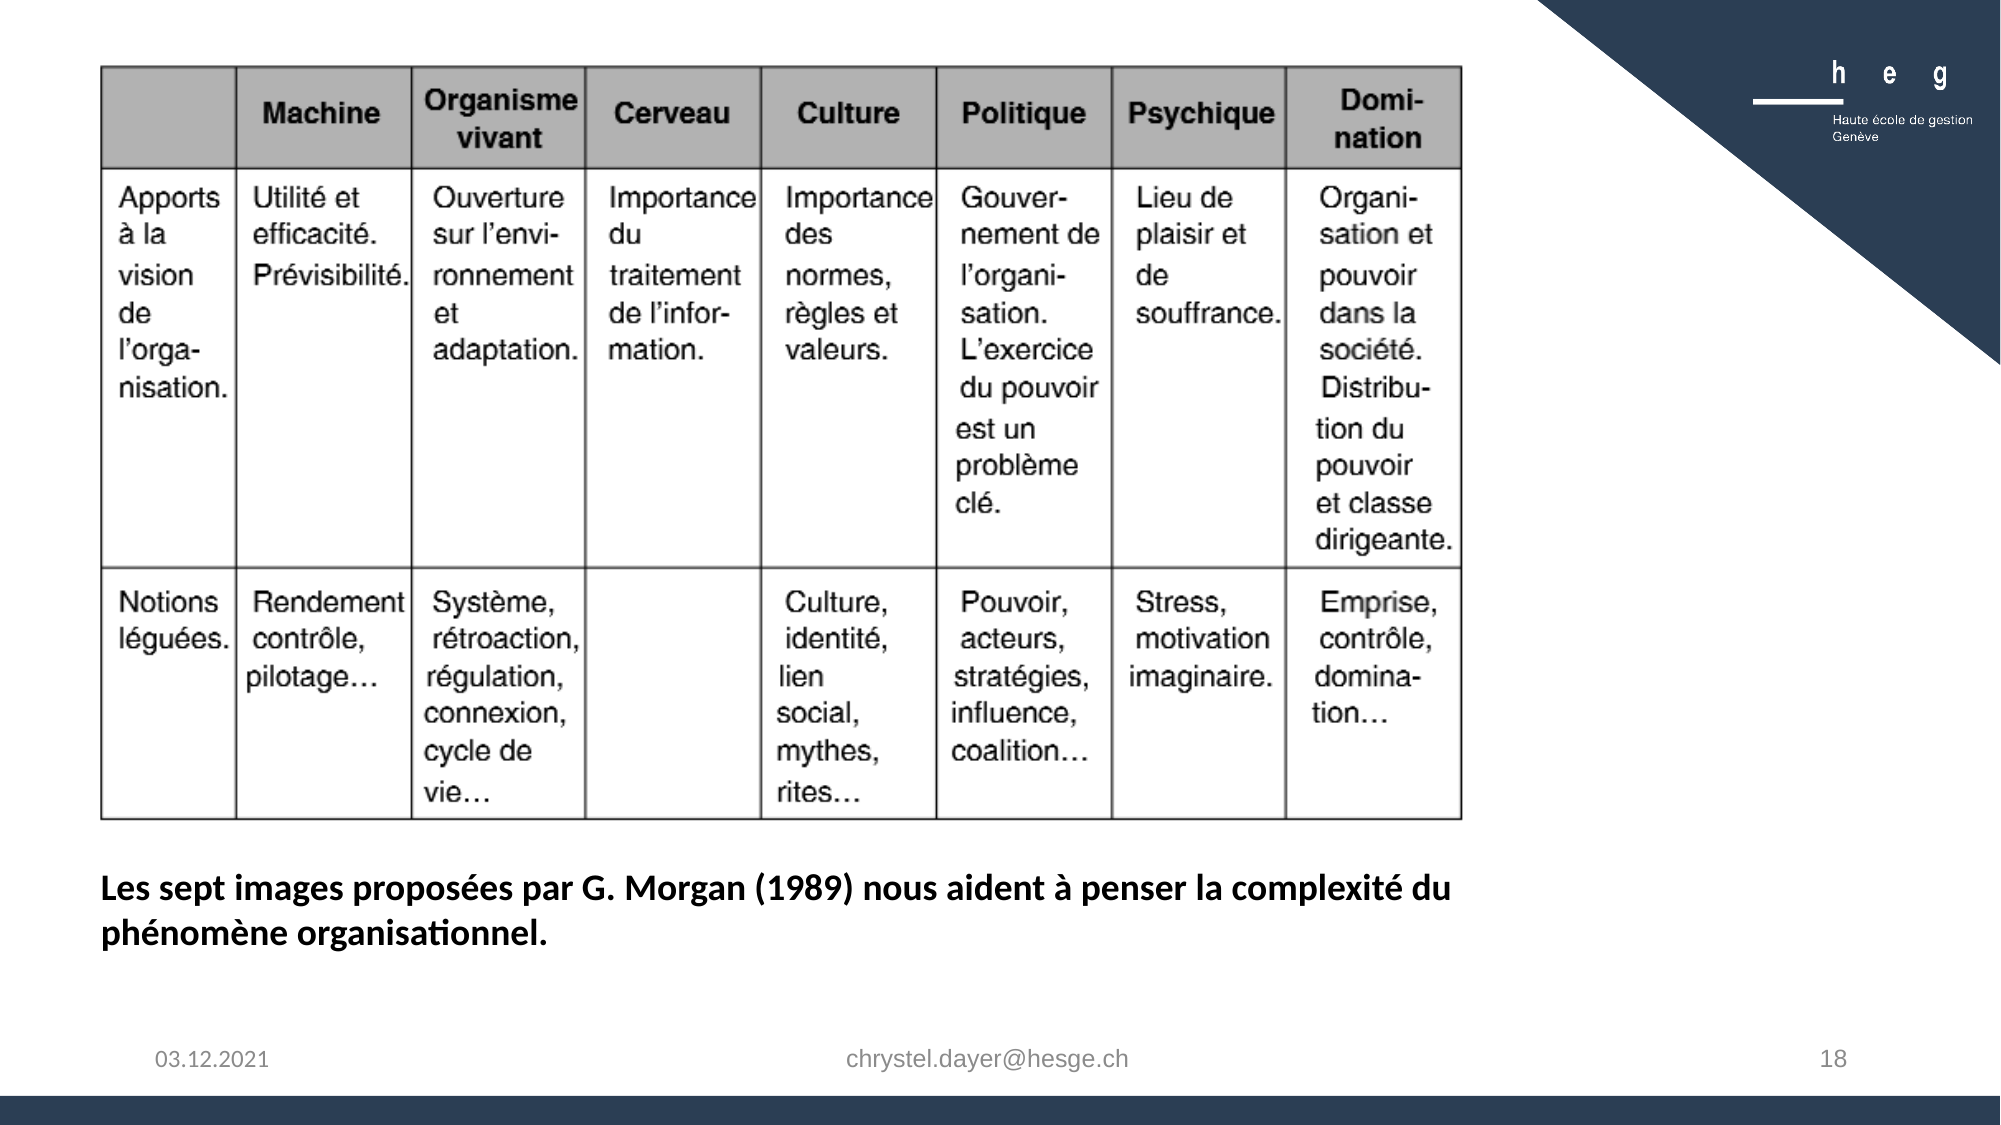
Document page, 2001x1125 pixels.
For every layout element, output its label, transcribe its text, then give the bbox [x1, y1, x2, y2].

text_box Les sept images proposées par G. Morgan (1989) nous aident à penser la complexité du phénomène organisationnel. [86, 855, 1579, 1006]
slide_number 18 [1412, 1027, 1863, 1088]
picture [85, 60, 1491, 833]
footer chrystel.dayer@hesge.ch [650, 1027, 1326, 1088]
picture [1753, 60, 1972, 141]
